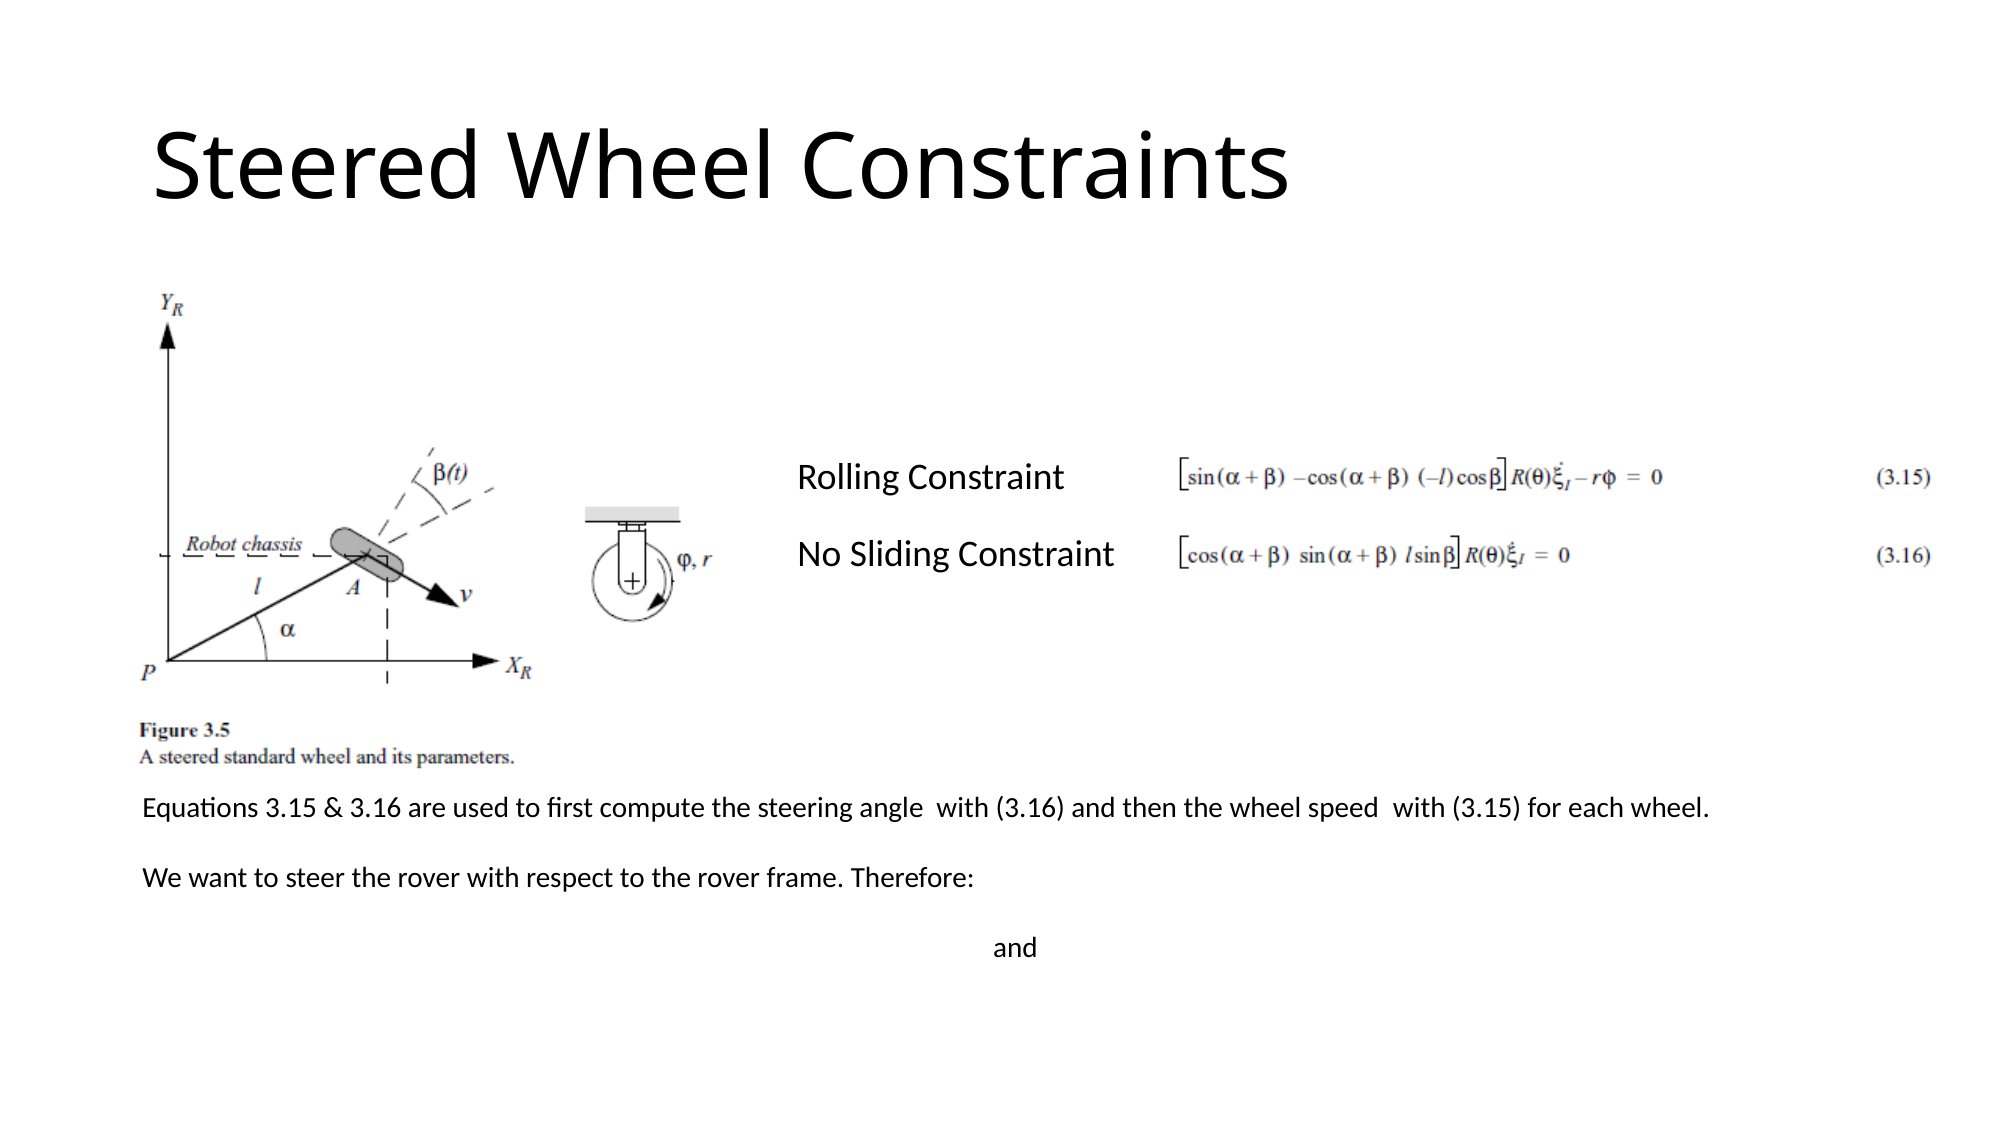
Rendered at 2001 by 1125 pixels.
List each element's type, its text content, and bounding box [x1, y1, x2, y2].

text_box Rolling Constraint [782, 444, 1138, 505]
text_box No Sliding Constraint [782, 521, 1138, 582]
picture [127, 277, 745, 795]
title Steered Wheel Constraints [137, 59, 1863, 278]
picture [1138, 444, 1966, 615]
